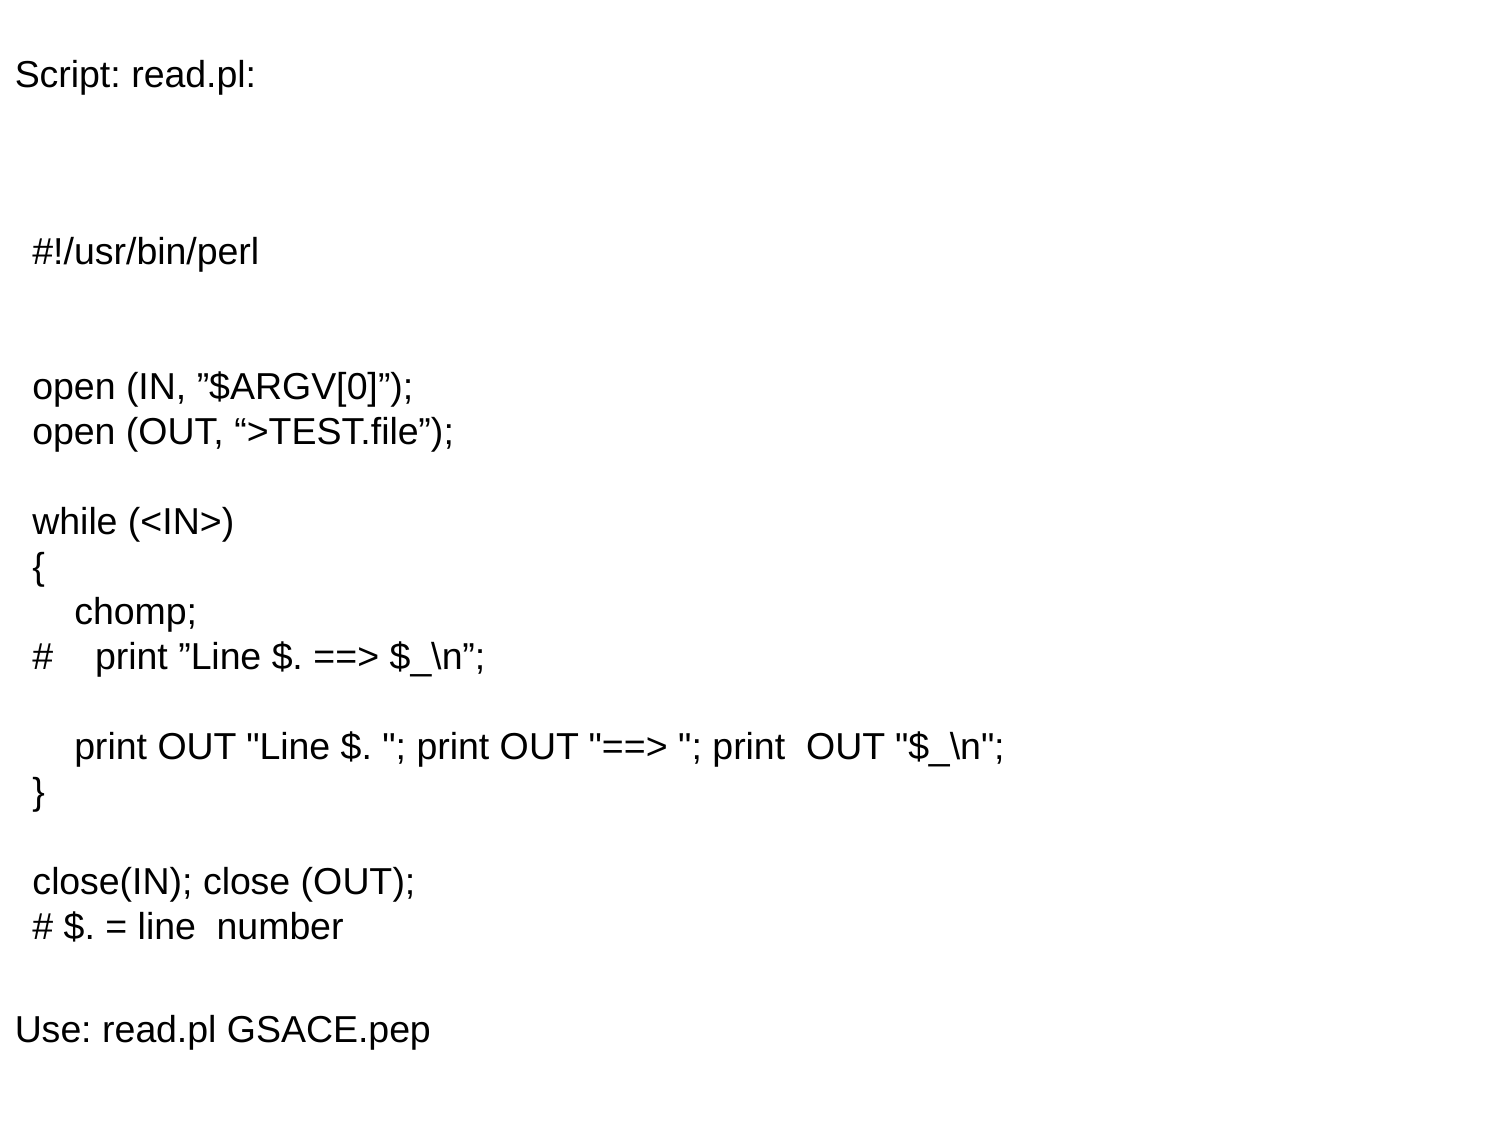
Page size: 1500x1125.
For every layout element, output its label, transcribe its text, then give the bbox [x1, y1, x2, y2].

text_box Use: read.pl GSACE.pep [0, 997, 1483, 1058]
text_box Script: read.pl: [0, 42, 1500, 103]
text_box #!/usr/bin/perl open (IN, ”$ARGV[0]”); open (OUT, “>TEST.file”); while (<IN>) { chomp; # print ”Line $. ==> $_\n”; print OUT "Line $. "; print OUT "==> "; print OUT "$_\n"; } close(IN); close (OUT); # $. = line number [17, 219, 1500, 1000]
